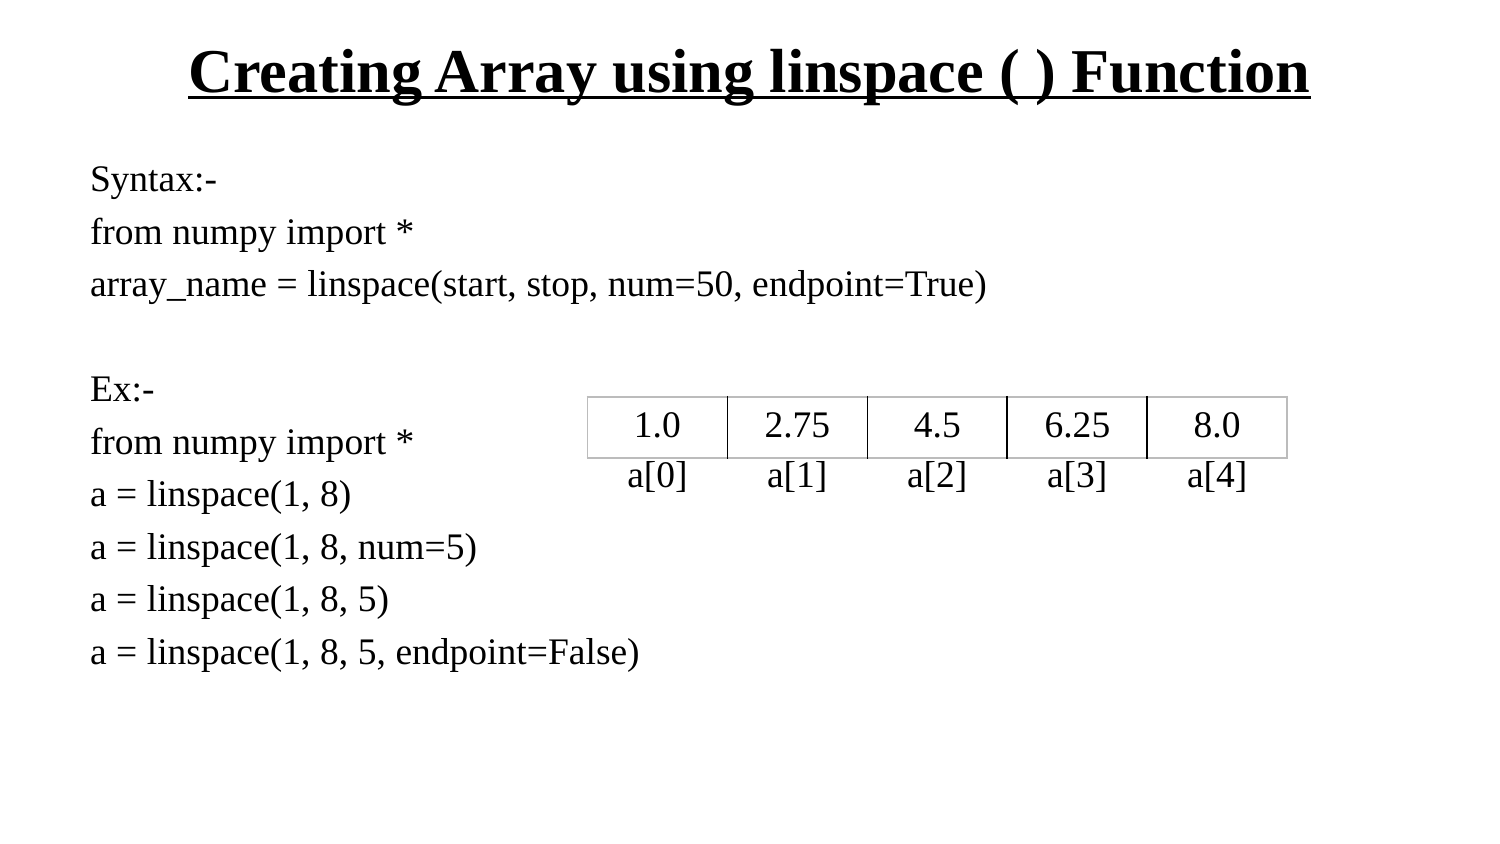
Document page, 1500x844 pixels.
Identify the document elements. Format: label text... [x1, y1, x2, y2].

table_header 2.75 [728, 398, 867, 447]
table_header a[3] [1007, 447, 1147, 508]
table_header a[1] [727, 447, 867, 508]
table_header a[2] [867, 447, 1007, 508]
table_header a[4] [1147, 447, 1287, 508]
table_header 6.25 [1008, 398, 1146, 447]
title Creating Array using linspace ( ) Function [75, 0, 1425, 138]
table_header 4.5 [868, 398, 1006, 447]
table_header 1.0 [588, 398, 727, 447]
list Syntax:- from numpy import * array_name = linspace(start, stop, num=50, endpoint=True) Ex:- from numpy import * a = linspace(1, 8) a = linspace(1, 8, num=5) a = linspace(1, 8, 5) a = linspace(1, 8, 5, endpoint=False) [75, 146, 1425, 797]
table_header 8.0 [1148, 398, 1286, 447]
table_header a[0] [587, 447, 727, 508]
